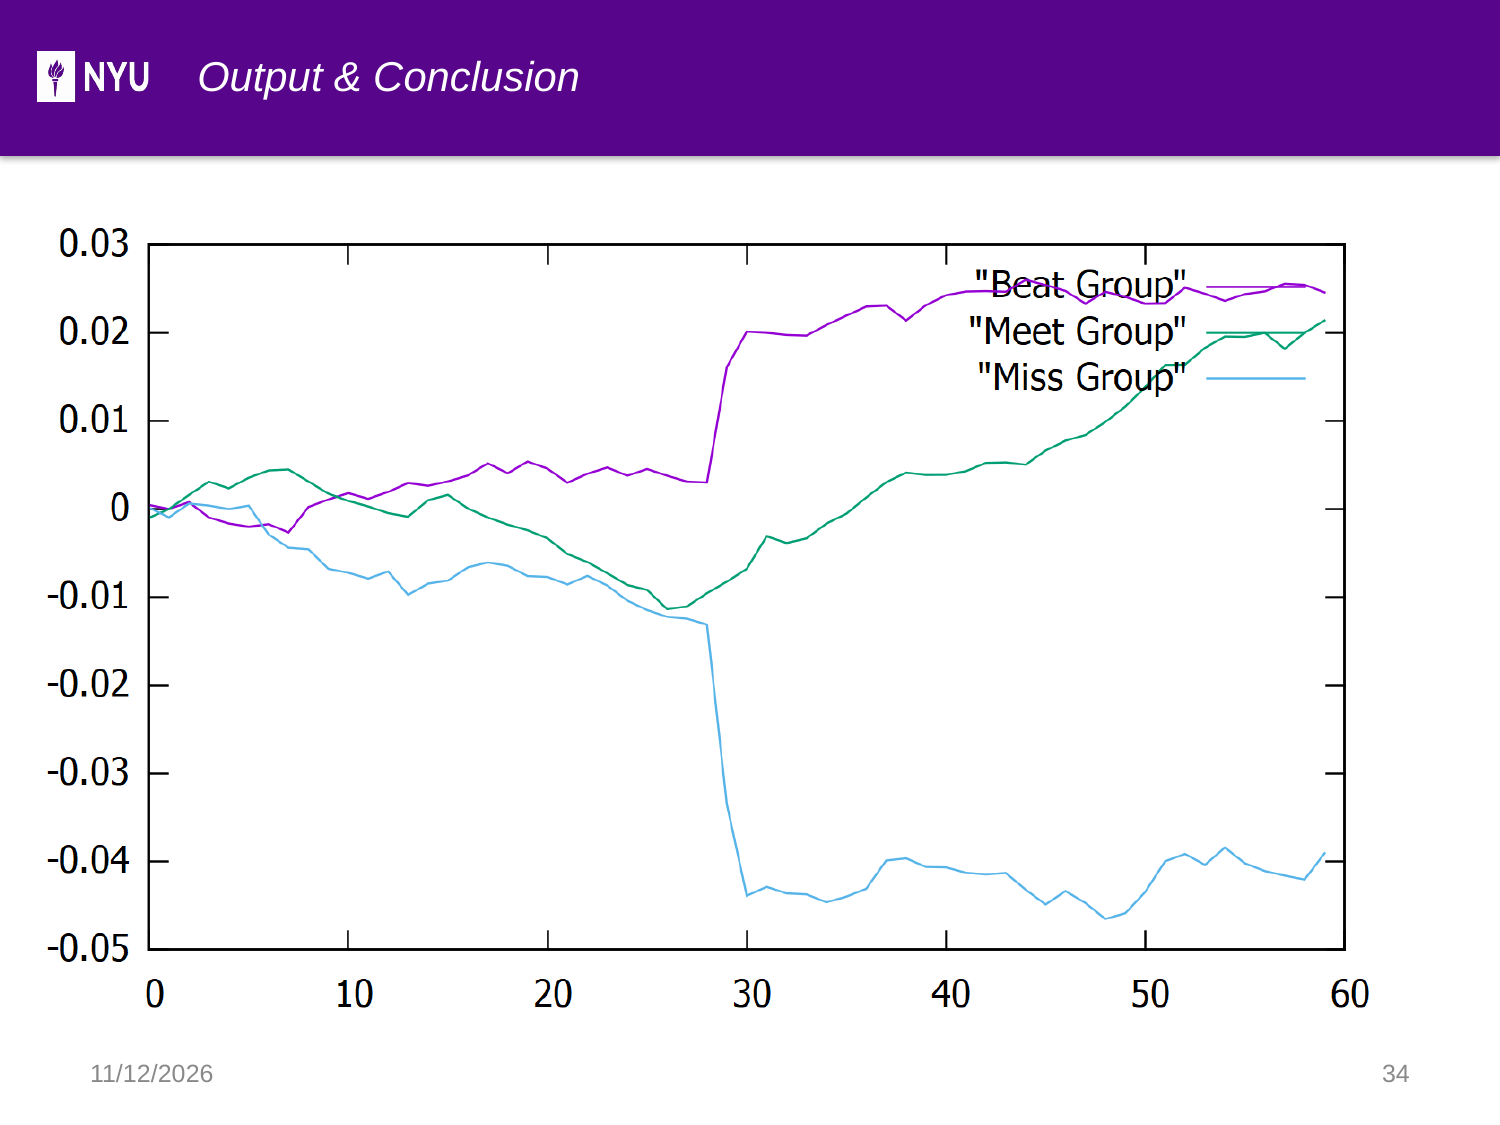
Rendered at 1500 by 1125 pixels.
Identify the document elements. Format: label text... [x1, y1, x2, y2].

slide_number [75, 1052, 425, 1103]
text_box Output & Conclusion [0, 42, 1033, 197]
slide_number 34 [1074, 1052, 1425, 1103]
picture [0, 198, 1500, 1043]
